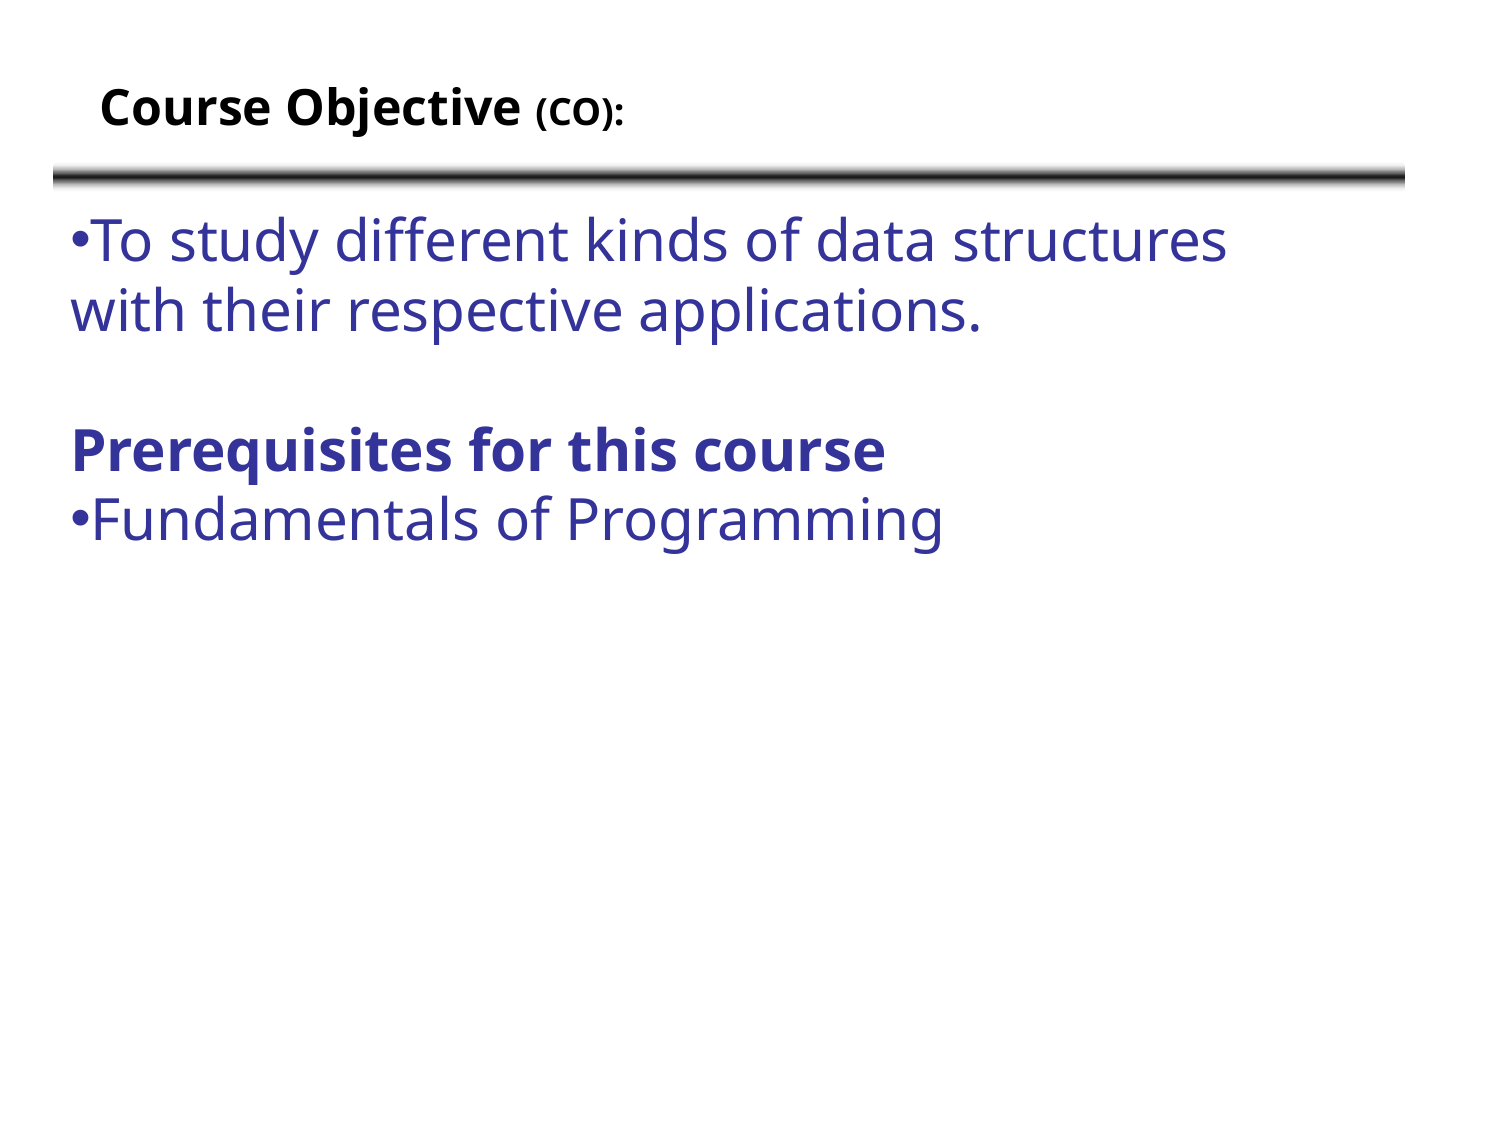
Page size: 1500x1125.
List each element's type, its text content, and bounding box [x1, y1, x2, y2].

title Course Objective (CO): [99, 75, 793, 180]
list To study different kinds of data structures with their respective applications. Prerequisites for this course Fundamentals of Programming [70, 203, 1350, 666]
picture [53, 162, 1405, 192]
